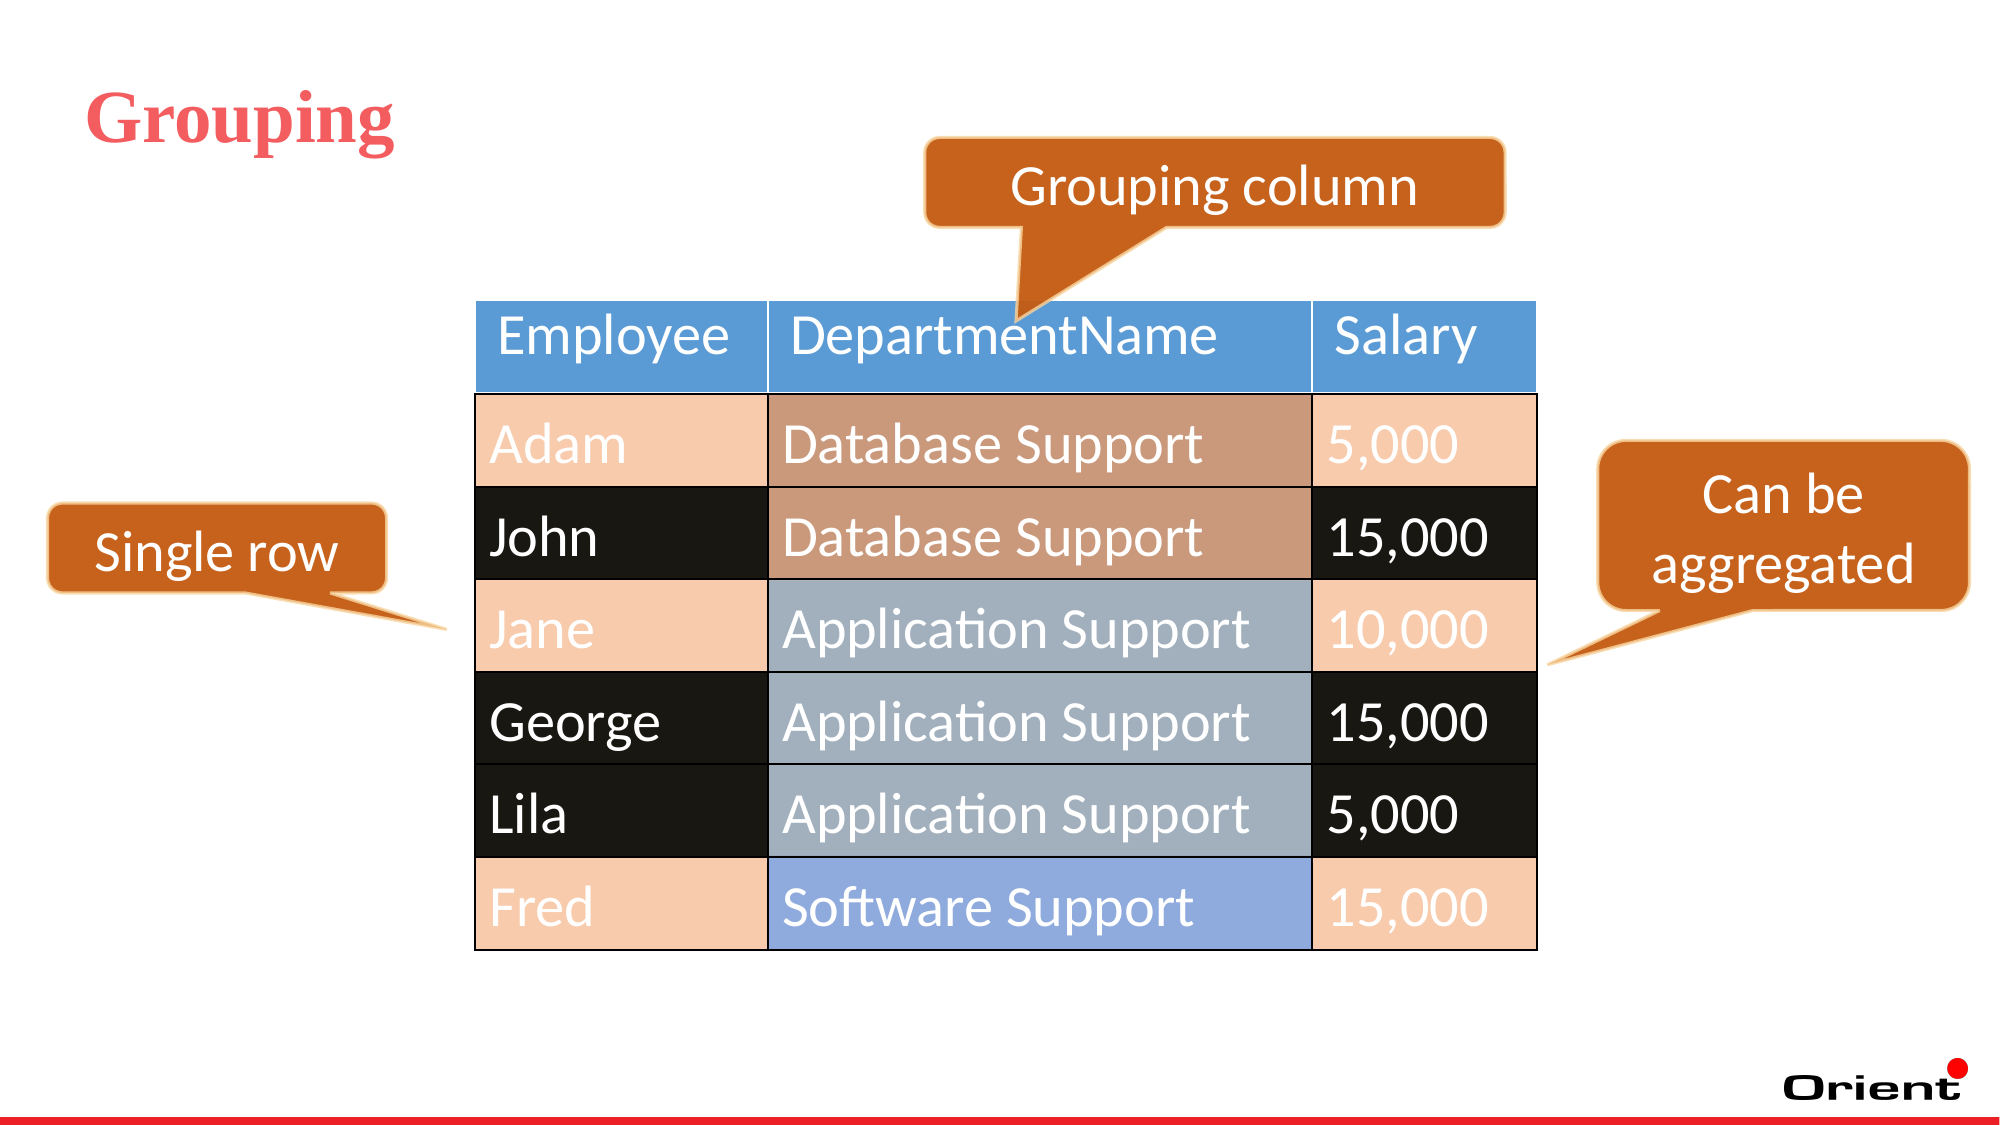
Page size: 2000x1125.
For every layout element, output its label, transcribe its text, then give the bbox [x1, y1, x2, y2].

text_box Application Support [767, 580, 1313, 671]
text_box 5,000 [1313, 393, 1538, 486]
text_box Grouping column [923, 136, 1507, 323]
text_box Single row [46, 501, 448, 631]
text_box Adam [474, 393, 767, 486]
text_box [474, 486, 1538, 580]
picture [1784, 1058, 1968, 1100]
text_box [474, 671, 1538, 764]
text_box 10,000 [1313, 580, 1538, 671]
table_header DepartmentName [769, 301, 1311, 392]
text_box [474, 764, 1538, 857]
table_header Salary [1313, 301, 1536, 392]
text_box Database Support [767, 393, 1313, 486]
text_box Grouping [69, 59, 1073, 165]
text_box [474, 857, 1538, 950]
table_header Employee [476, 301, 767, 392]
text_box Jane [474, 580, 767, 671]
text_box Can be aggregated [1547, 439, 1971, 666]
